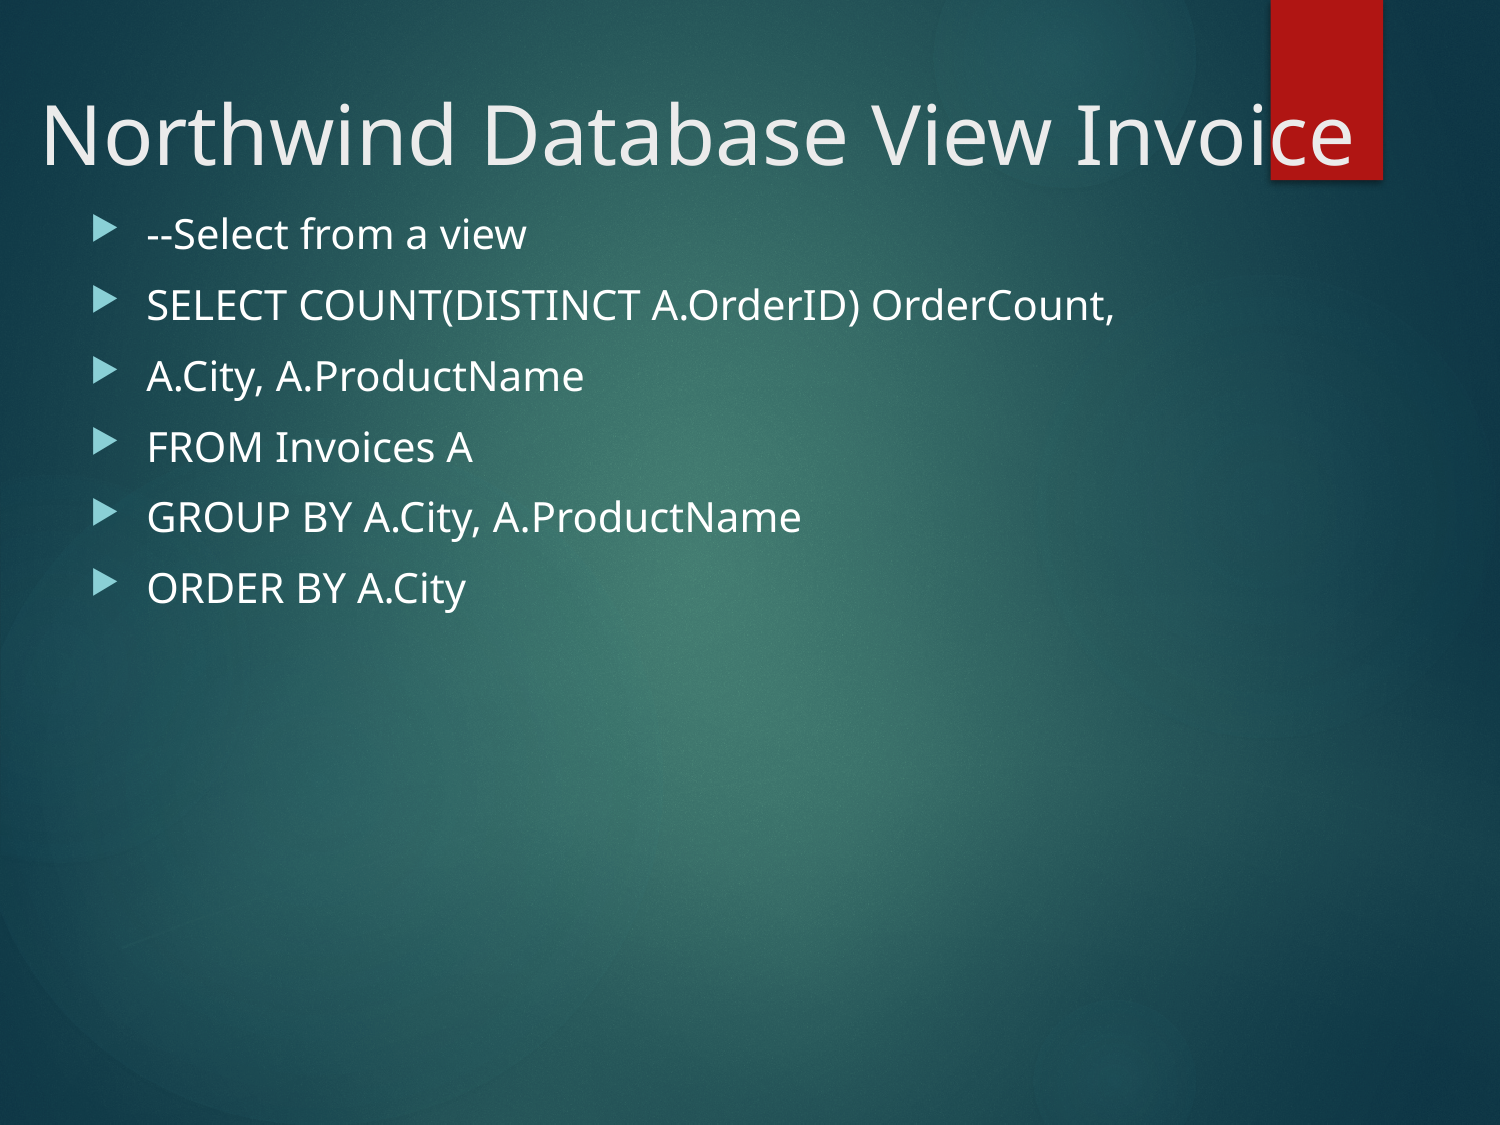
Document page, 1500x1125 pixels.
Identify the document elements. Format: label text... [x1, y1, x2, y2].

title Northwind Database View Invoice [24, 75, 1438, 239]
list --Select from a view SELECT COUNT(DISTINCT A.OrderID) OrderCount, A.City, A.ProductName FROM Invoices A GROUP BY A.City, A.ProductName ORDER BY A.City [75, 200, 1363, 1025]
